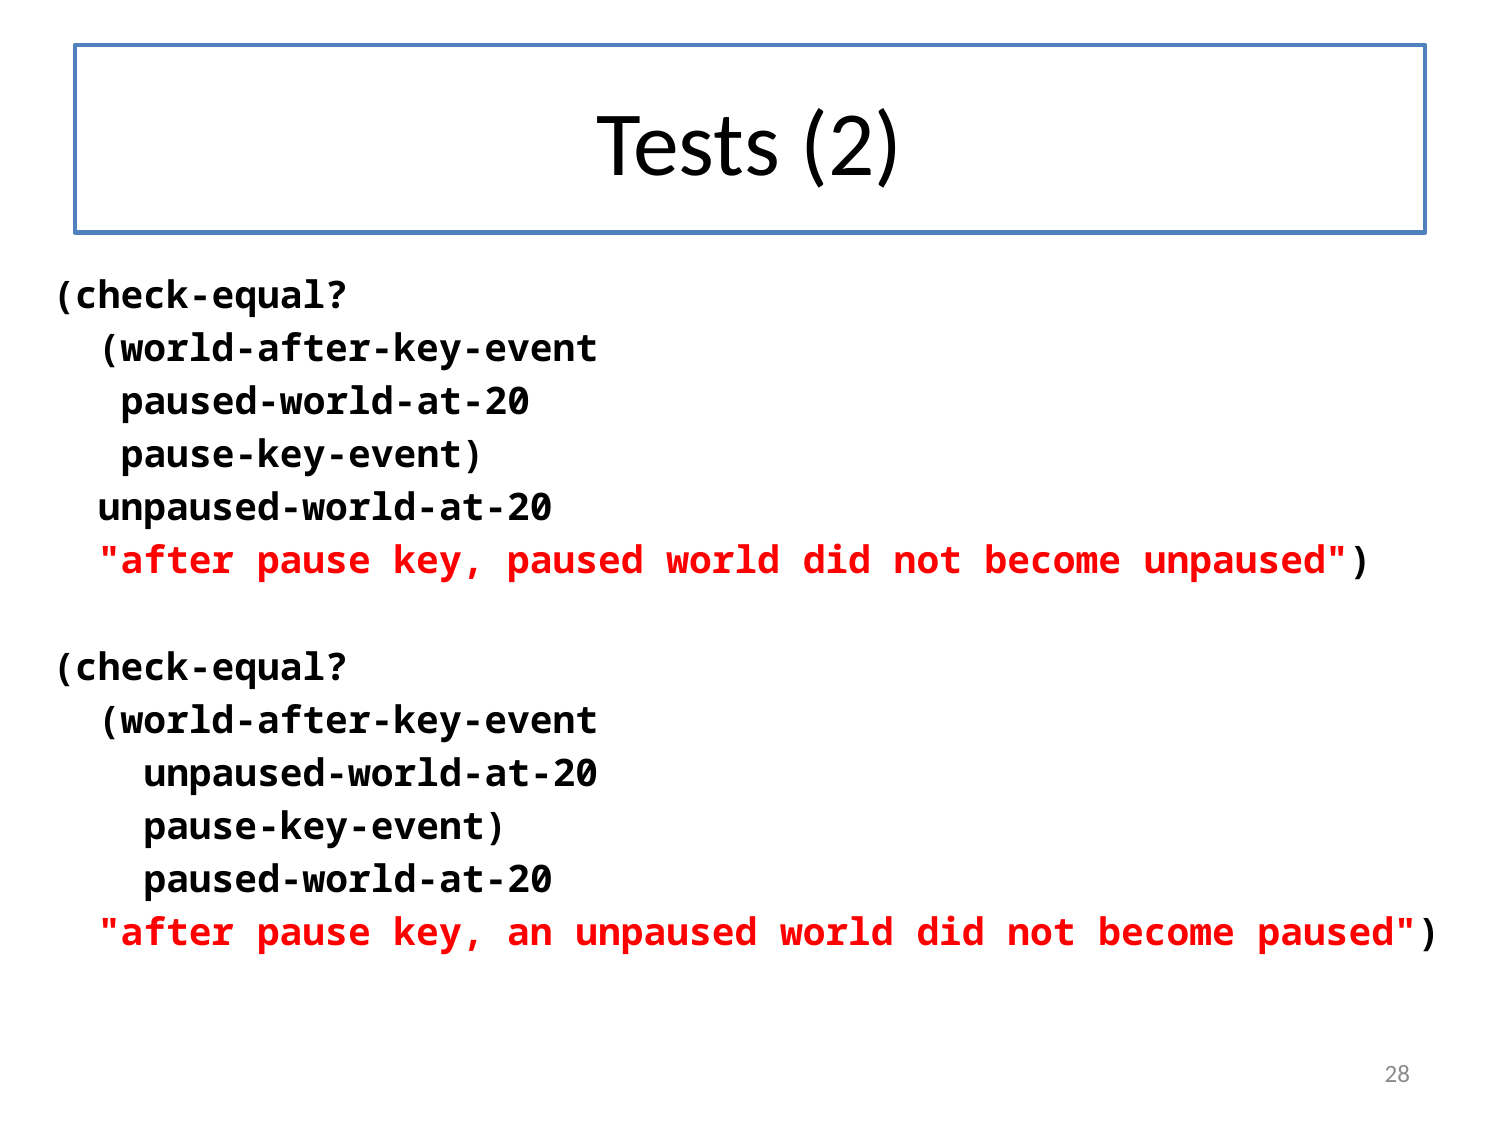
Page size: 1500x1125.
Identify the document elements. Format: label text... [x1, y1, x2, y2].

slide_number 28 [1074, 1042, 1425, 1103]
list (check-equal? (world-after-key-event paused-world-at-20 pause-key-event) unpaused-world-at-20 "after pause key, paused world did not become unpaused") (check-equal? (world-after-key-event unpaused-world-at-20 pause-key-event) paused-world-at-20 "after pause key, an unpaused world did not become paused") [37, 262, 1463, 1005]
title Tests (2) [73, 43, 1427, 235]
